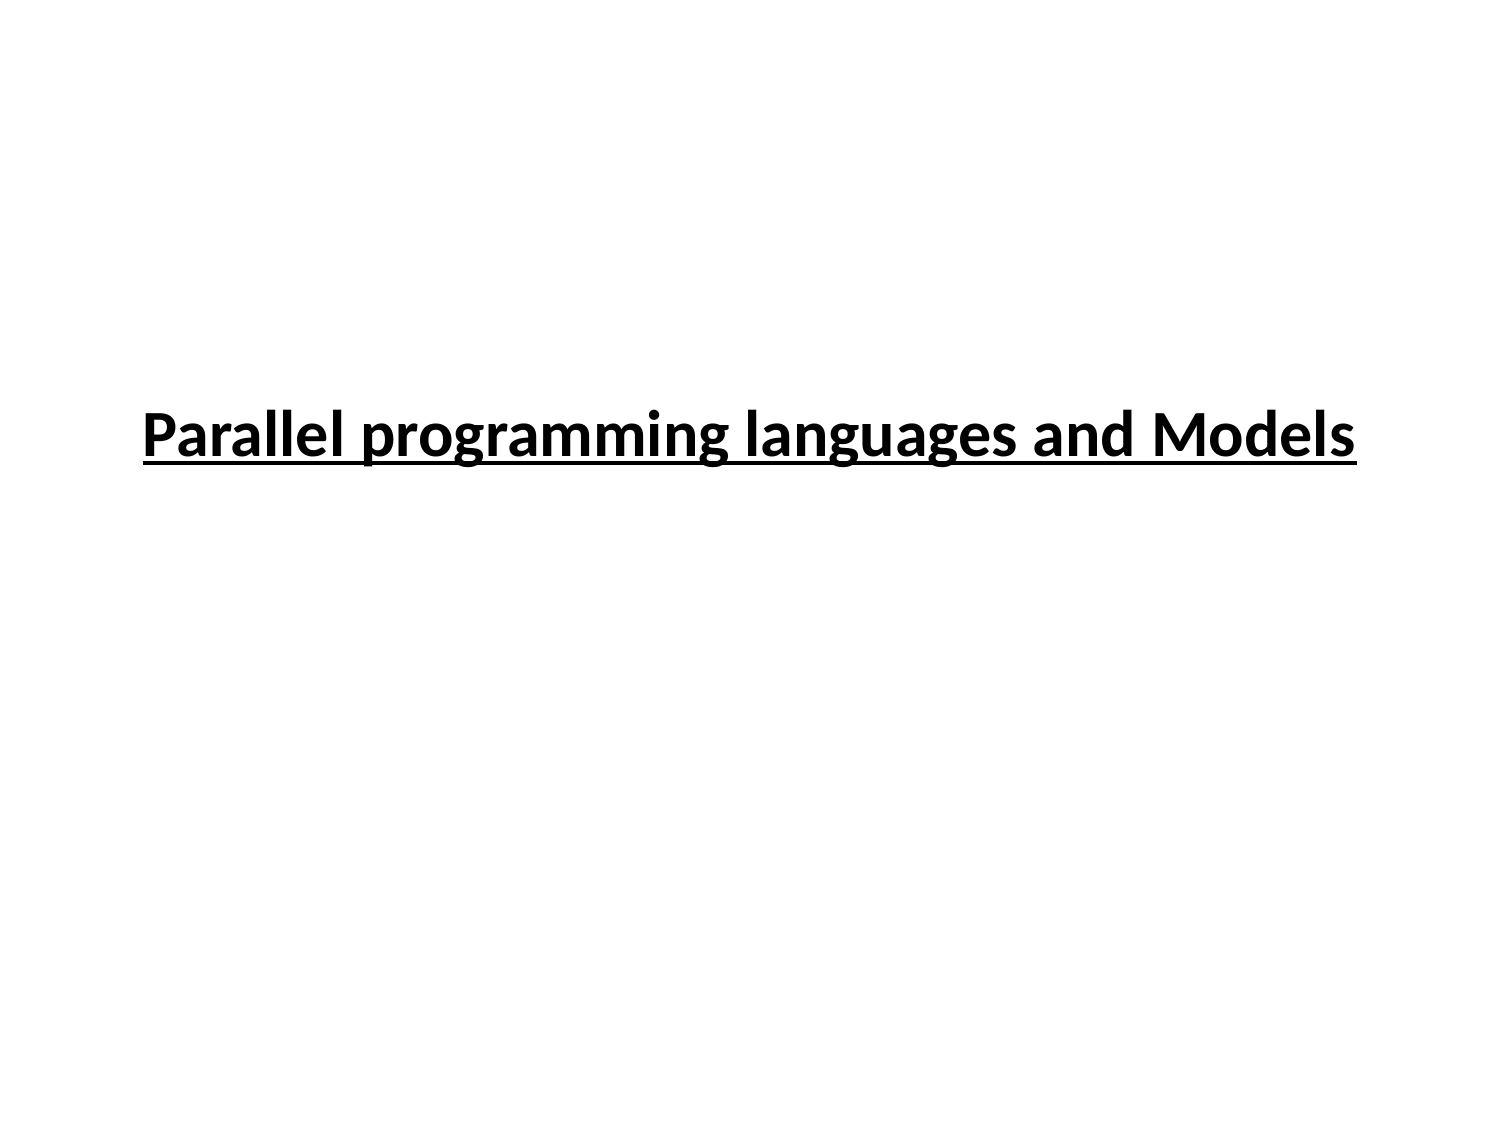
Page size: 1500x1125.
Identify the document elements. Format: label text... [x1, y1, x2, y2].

title Parallel programming languages and Models [112, 349, 1388, 591]
